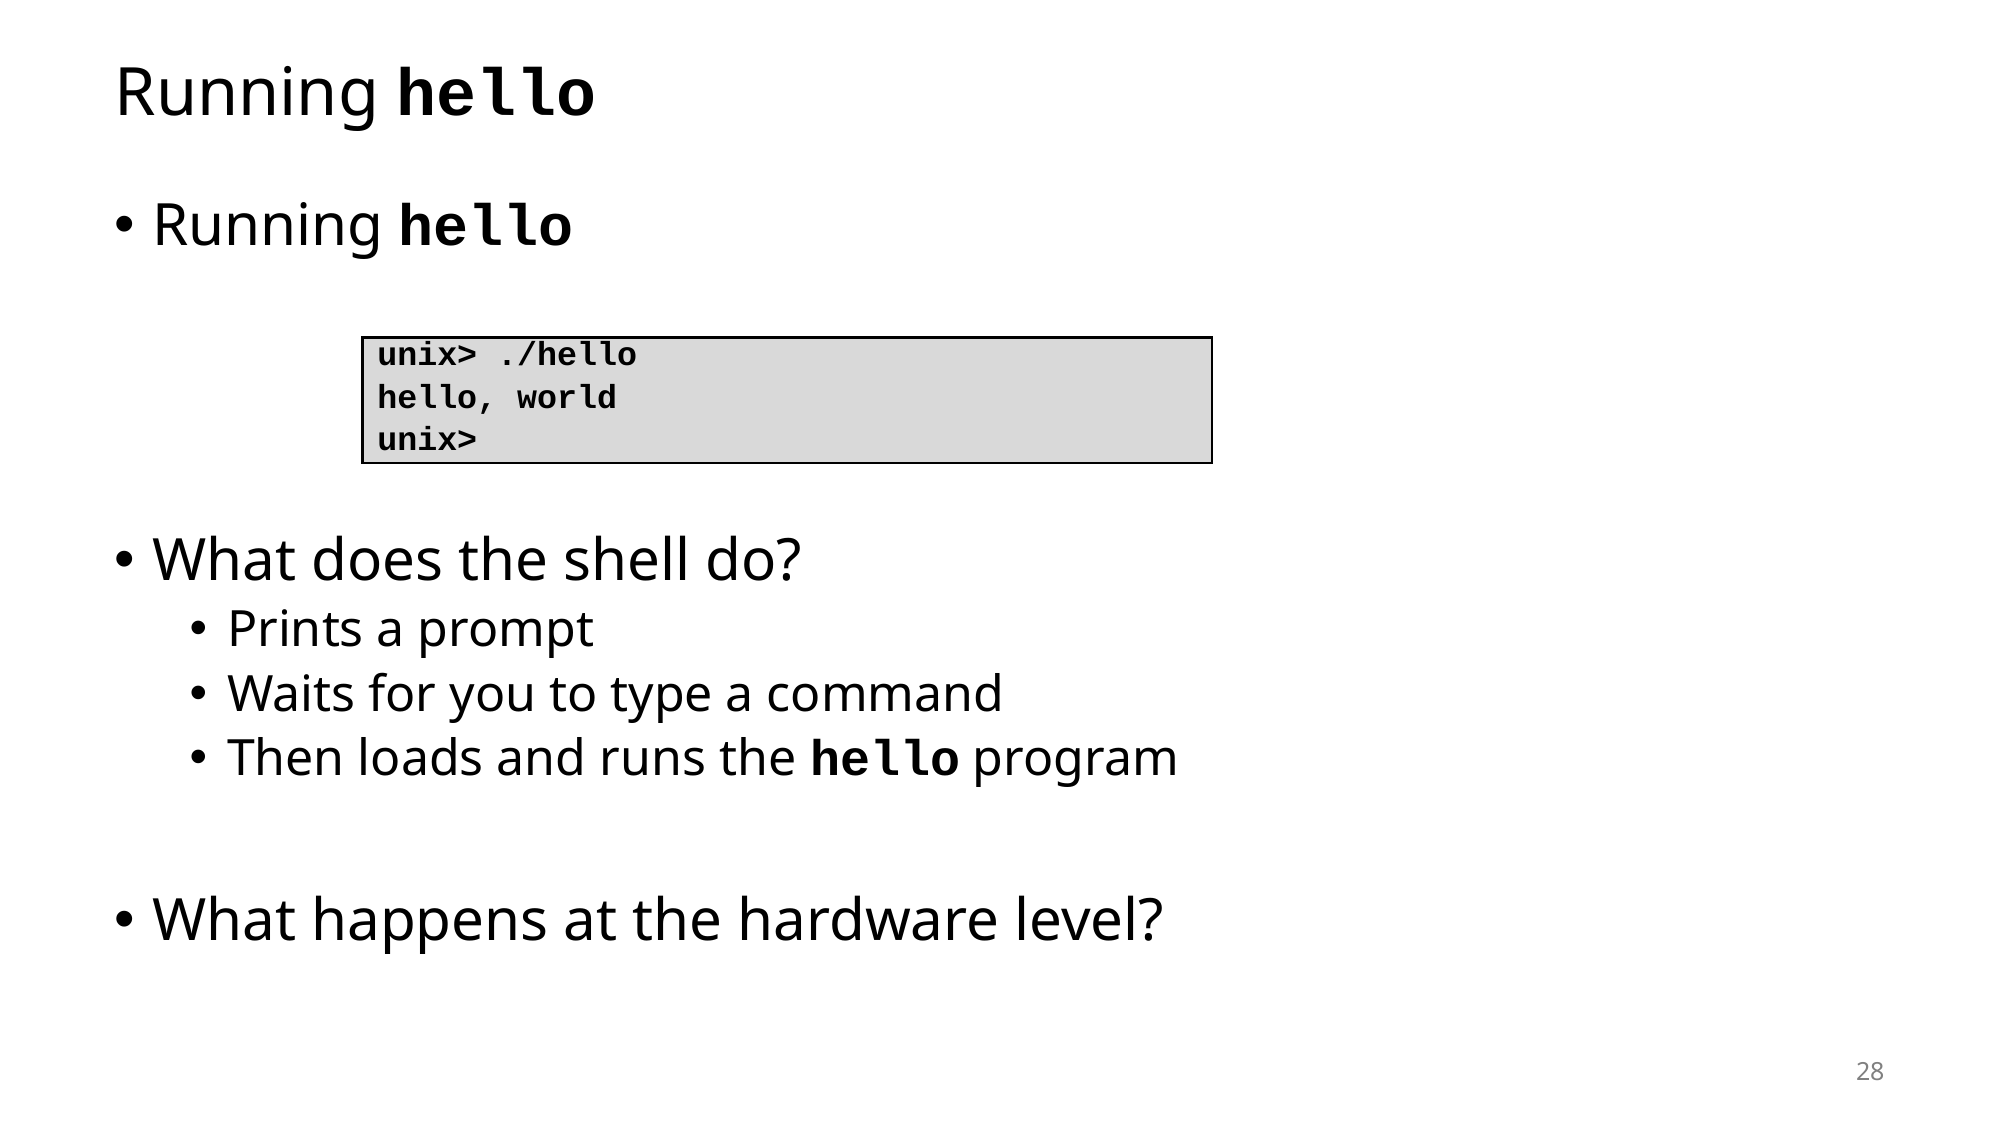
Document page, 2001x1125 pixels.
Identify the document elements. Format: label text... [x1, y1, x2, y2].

text_box unix> ./hello hello, world unix> [362, 337, 1213, 464]
list Running hello What does the shell do? Prints a prompt Waits for you to type a command Then loads and runs the hello program What happens at the hardware level? [99, 187, 1900, 1013]
slide_number 28 [1749, 1042, 1900, 1103]
title Running hello [99, 37, 1900, 150]
